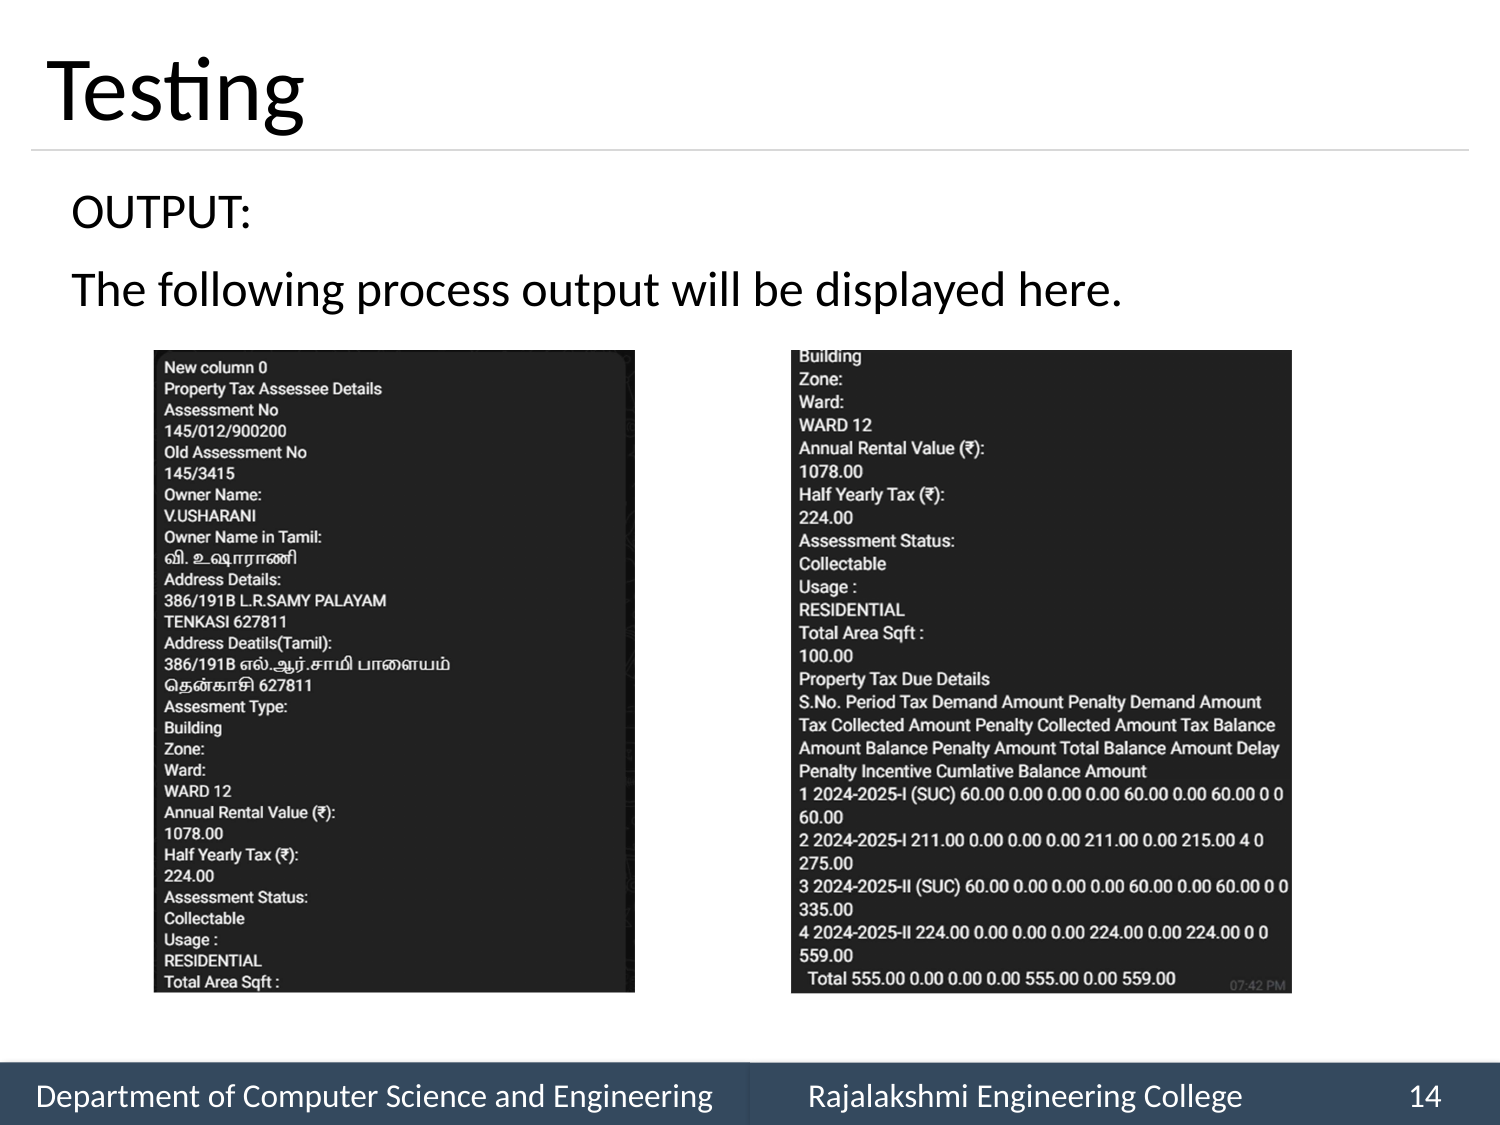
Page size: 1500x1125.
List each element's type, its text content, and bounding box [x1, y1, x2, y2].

picture [789, 350, 1292, 994]
title Testing [31, 17, 1469, 150]
list OUTPUT: The following process output will be displayed here. [31, 162, 1469, 1038]
picture [153, 349, 635, 994]
